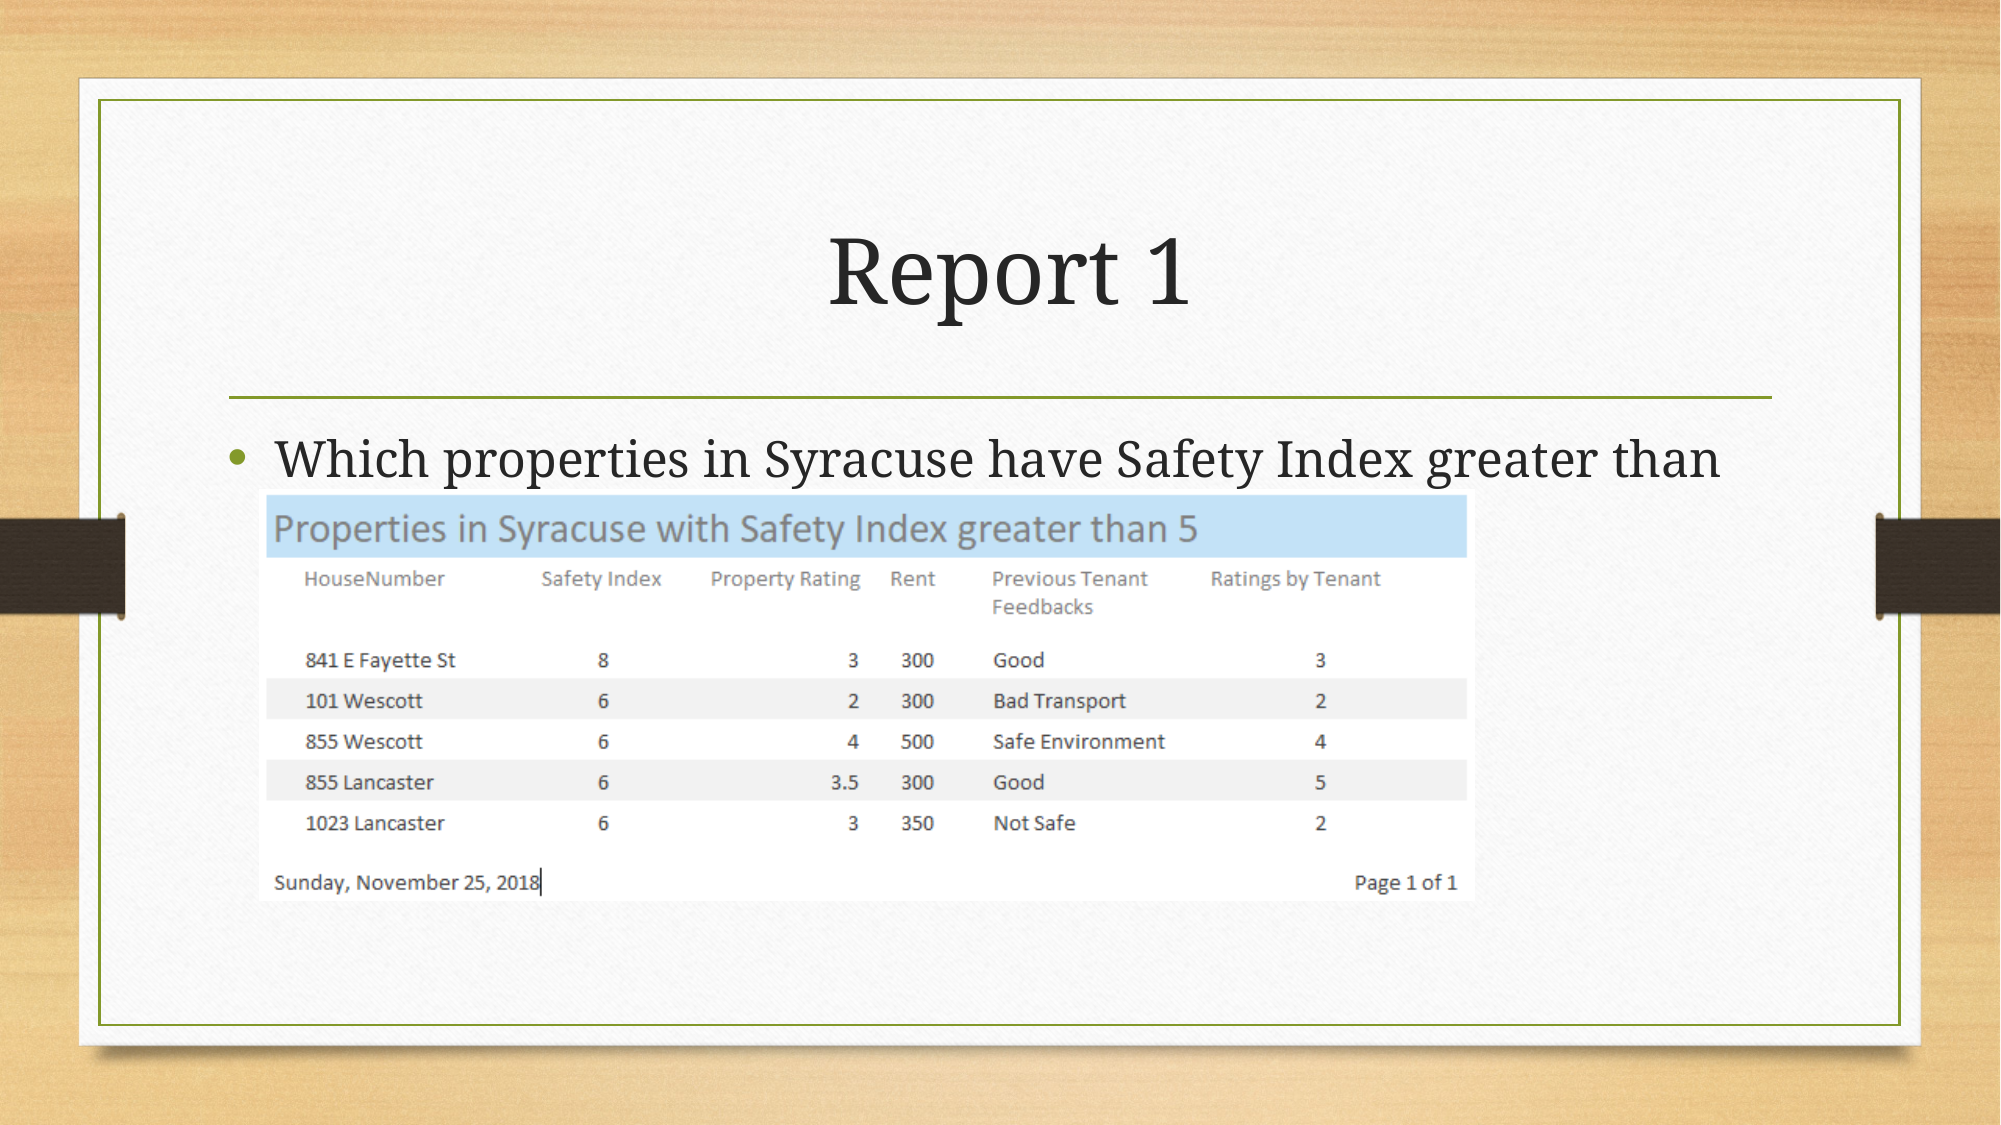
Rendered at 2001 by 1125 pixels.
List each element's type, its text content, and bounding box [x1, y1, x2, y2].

list Which properties in Syracuse have Safety Index greater than 5? [212, 419, 1788, 964]
title Report 1 [212, 161, 1788, 375]
picture [0, 0, 2001, 1125]
